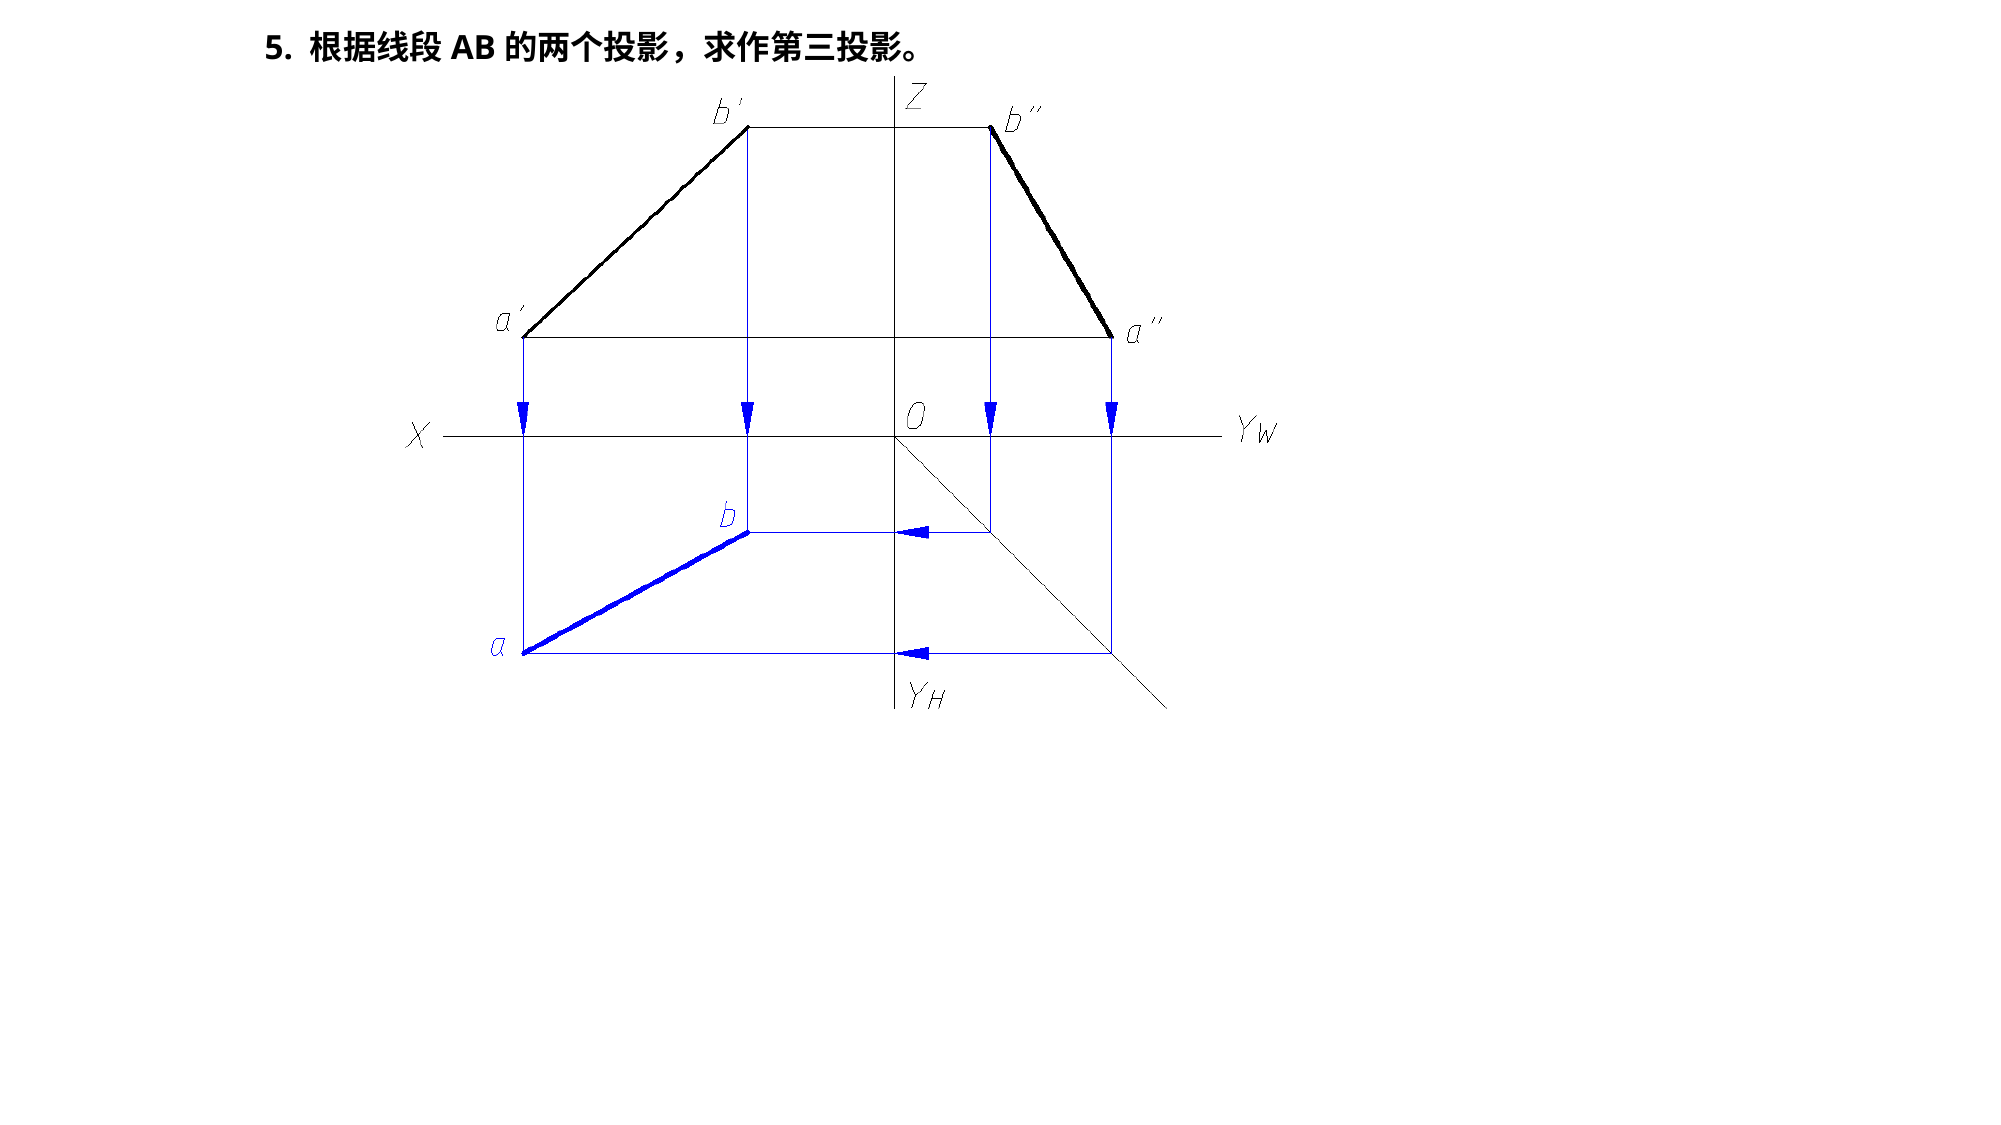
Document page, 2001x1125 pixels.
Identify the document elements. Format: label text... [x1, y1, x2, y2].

picture [390, 62, 1304, 723]
text_box 5. 根据线段AB的两个投影，求作第三投影。 [249, 18, 1750, 74]
